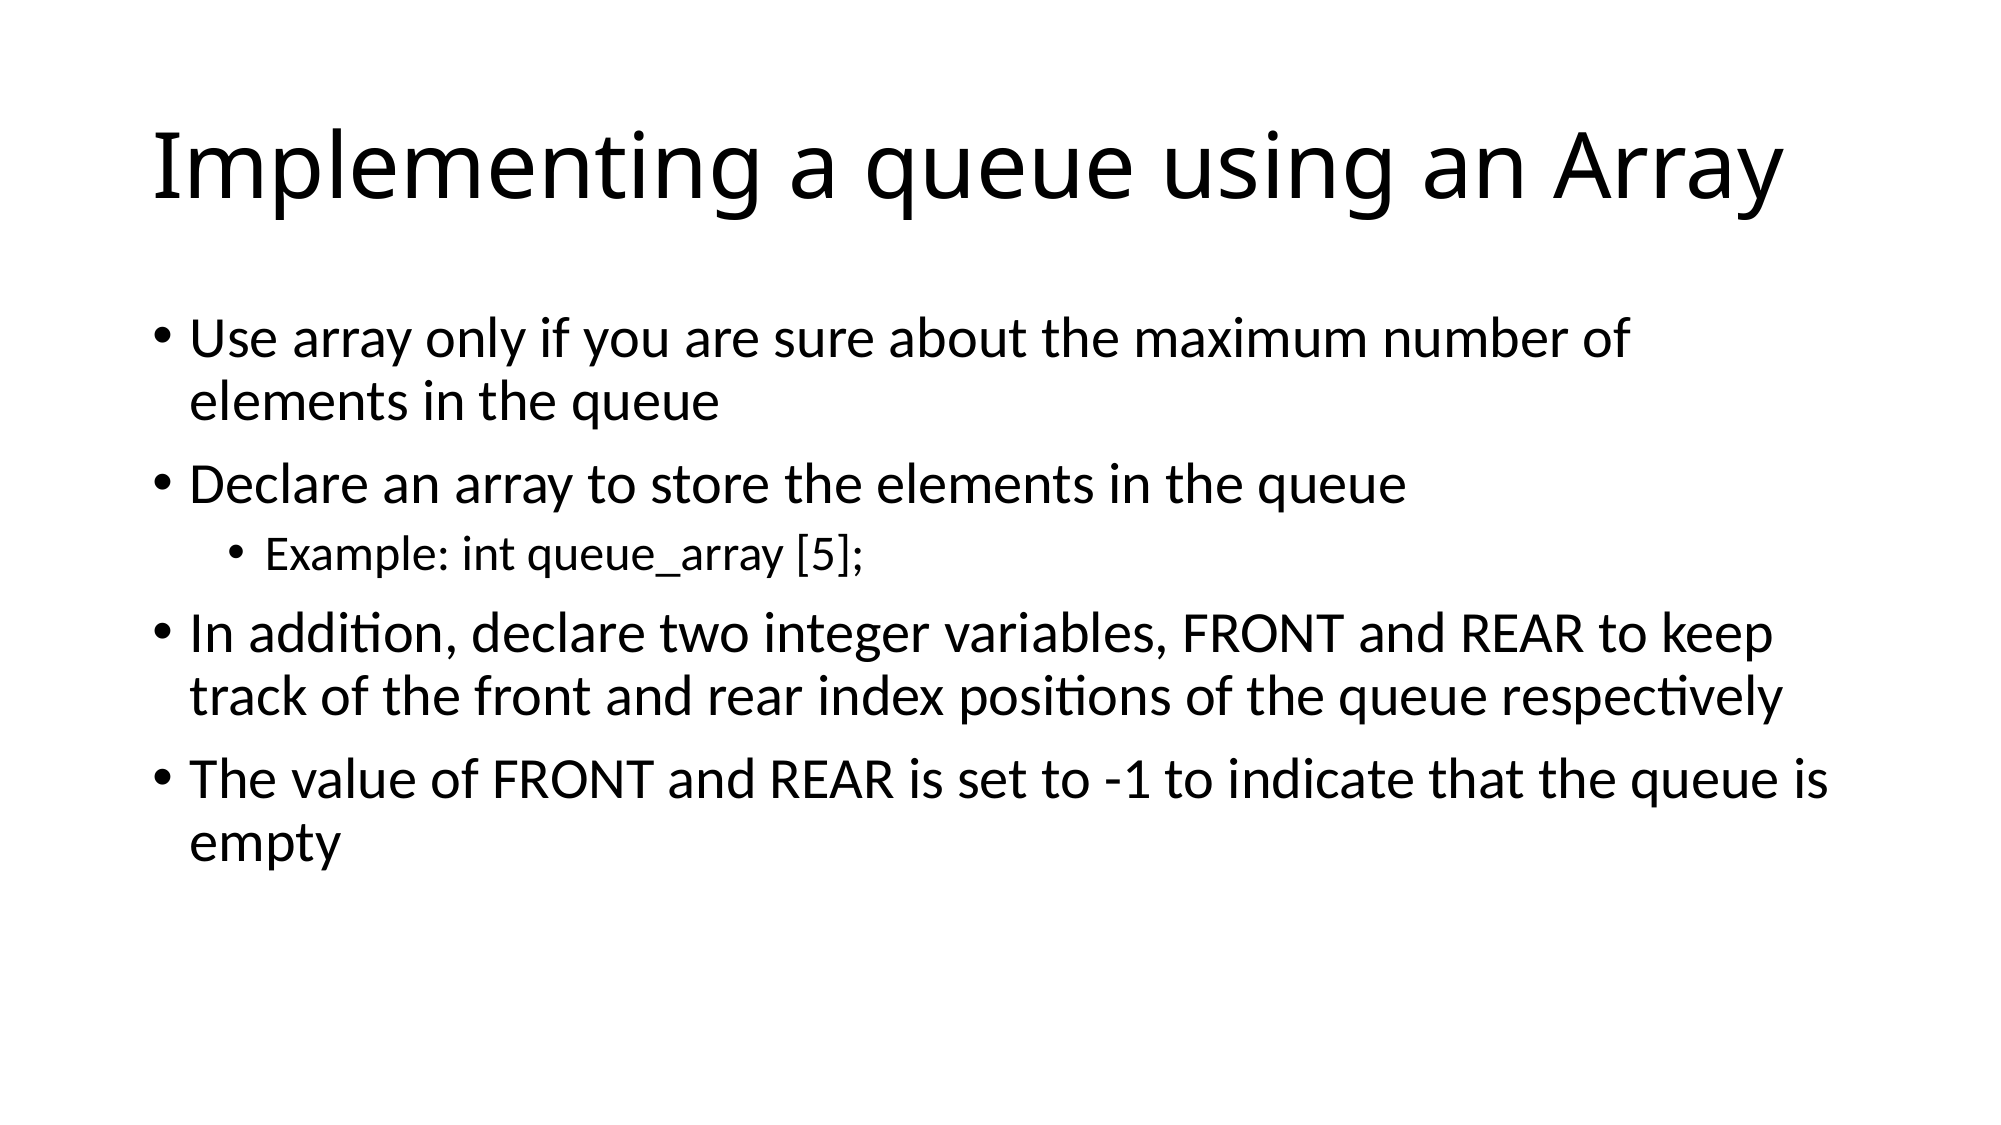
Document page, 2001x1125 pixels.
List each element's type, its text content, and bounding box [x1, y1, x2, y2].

title Implementing a queue using an Array [137, 59, 1863, 278]
list Use array only if you are sure about the maximum number of elements in the queue Declare an array to store the elements in the queue Example: int queue_array [5]; In addition, declare two integer variables, FRONT and REAR to keep track of the front and rear index positions of the queue respectively The value of FRONT and REAR is set to -1 to indicate that the queue is empty [137, 299, 1863, 1014]
